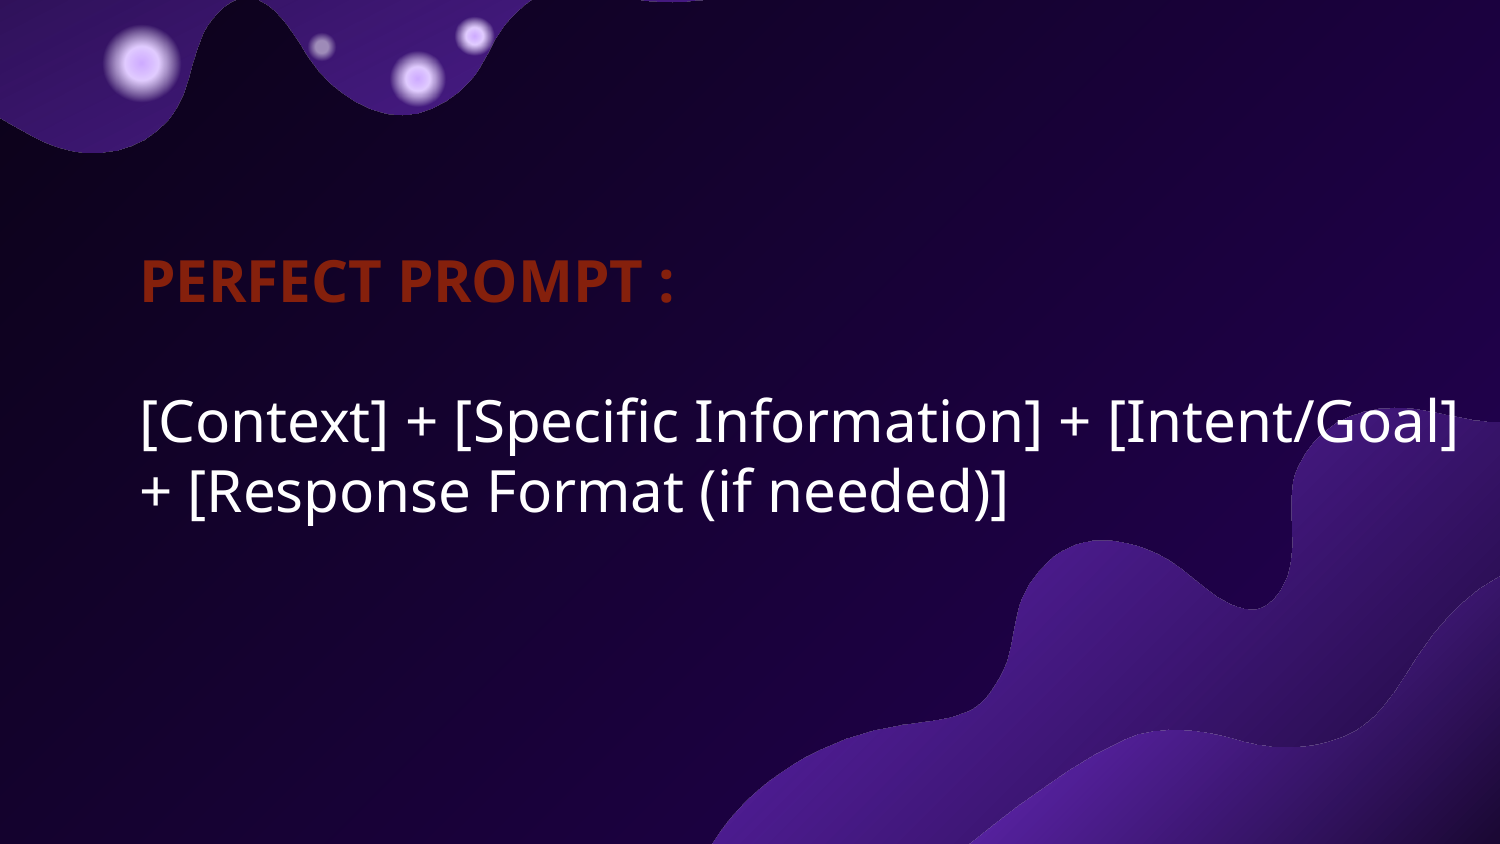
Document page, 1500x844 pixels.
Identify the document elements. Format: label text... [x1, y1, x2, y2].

title PERFECT PROMPT : [Context] + [Specific Information] + [Intent/Goal] + [Response Format (if needed)] [124, 163, 1480, 539]
